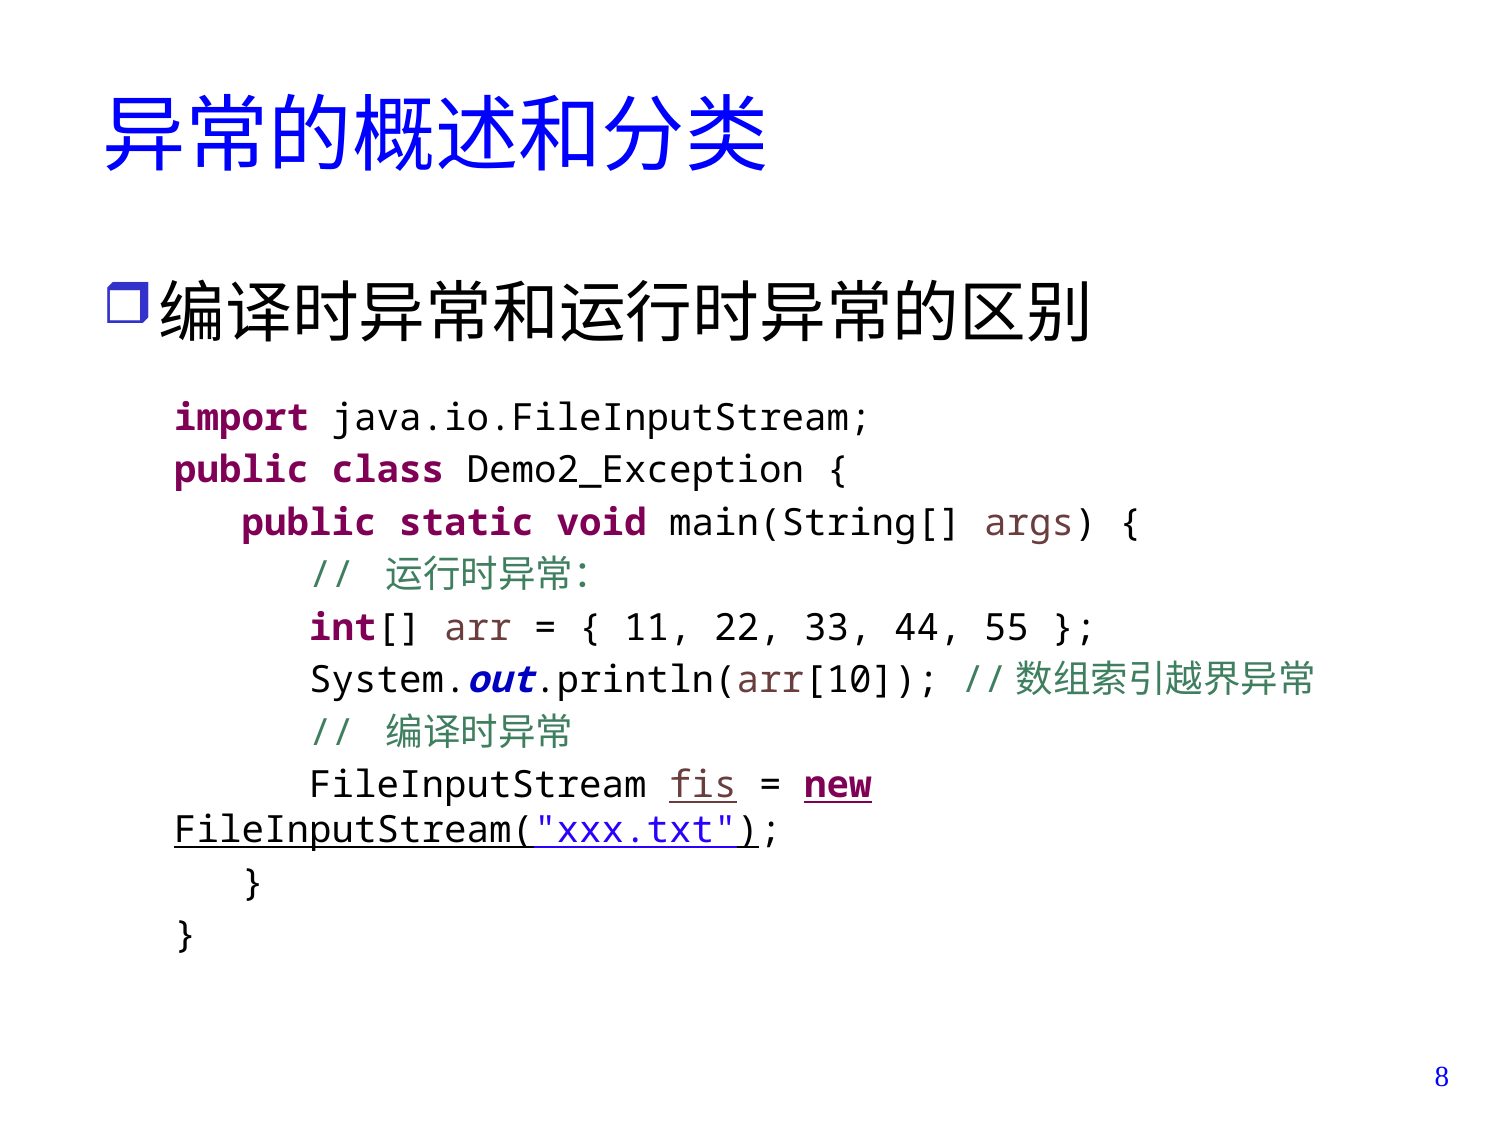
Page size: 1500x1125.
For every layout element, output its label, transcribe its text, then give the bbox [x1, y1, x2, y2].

text_box import java.io.FileInputStream; public class Demo2_Exception { public static void main(String[] args) { // 运行时异常： int[] arr = { 11, 22, 33, 44, 55 }; System.out.println(arr[10]); //数组索引越界异常 // 编译时异常 FileInputStream fis = new FileInputStream("xxx.txt"); } } [159, 385, 1435, 963]
slide_number 8 [1364, 1049, 1465, 1125]
list 编译时异常和运行时异常的区别 [87, 262, 1363, 1025]
title 异常的概述和分类 [87, 37, 1363, 225]
